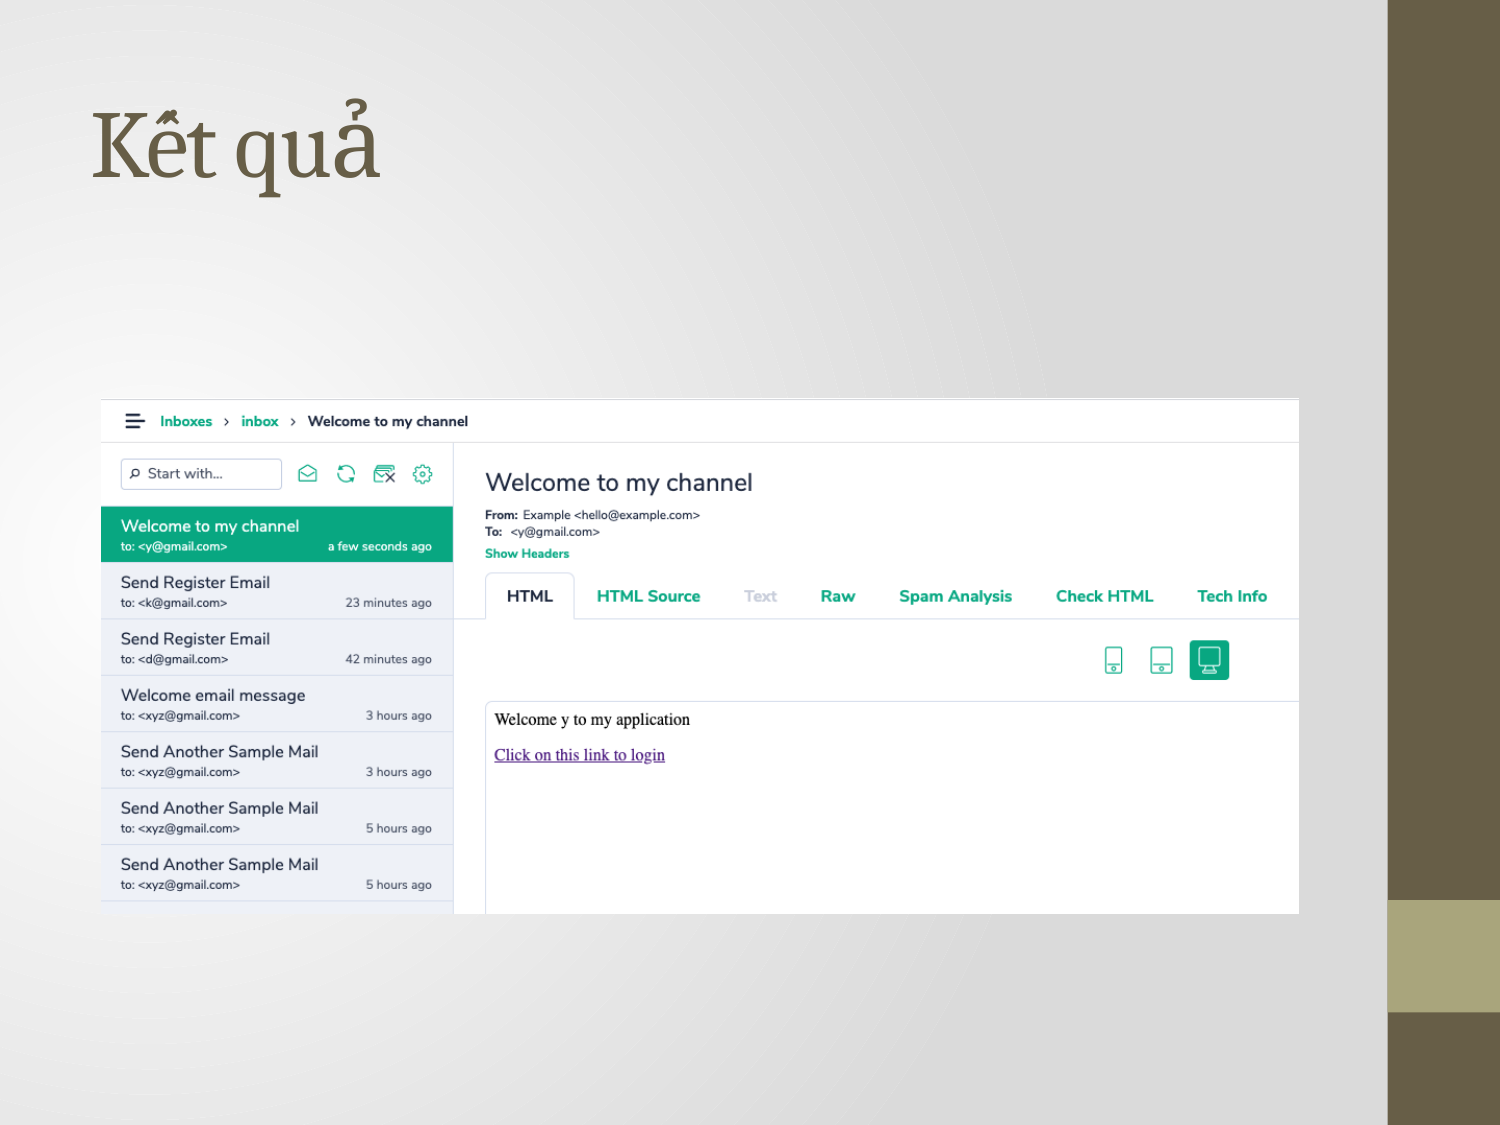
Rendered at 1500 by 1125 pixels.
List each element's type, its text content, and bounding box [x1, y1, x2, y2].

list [100, 398, 1300, 914]
title Kết quả [75, 45, 1325, 233]
